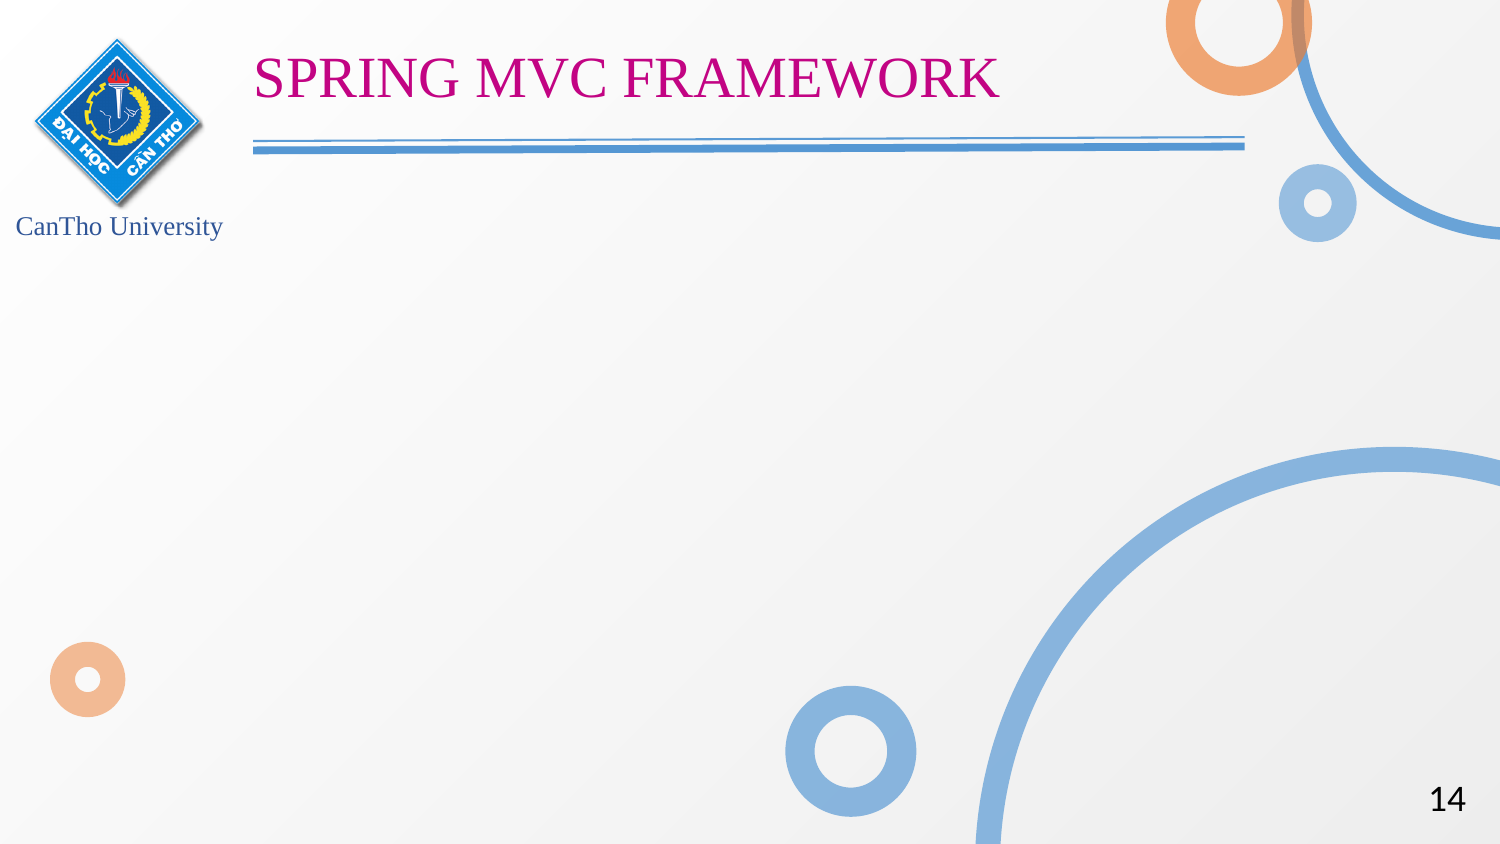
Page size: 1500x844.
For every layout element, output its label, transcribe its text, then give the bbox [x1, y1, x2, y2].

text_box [253, 137, 1245, 141]
text_box 14 [1412, 766, 1500, 827]
text_box CanTho University [0, 200, 282, 249]
picture [32, 36, 203, 207]
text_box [253, 146, 1245, 151]
title SPRING MVC FRAMEWORK [238, 31, 1350, 213]
